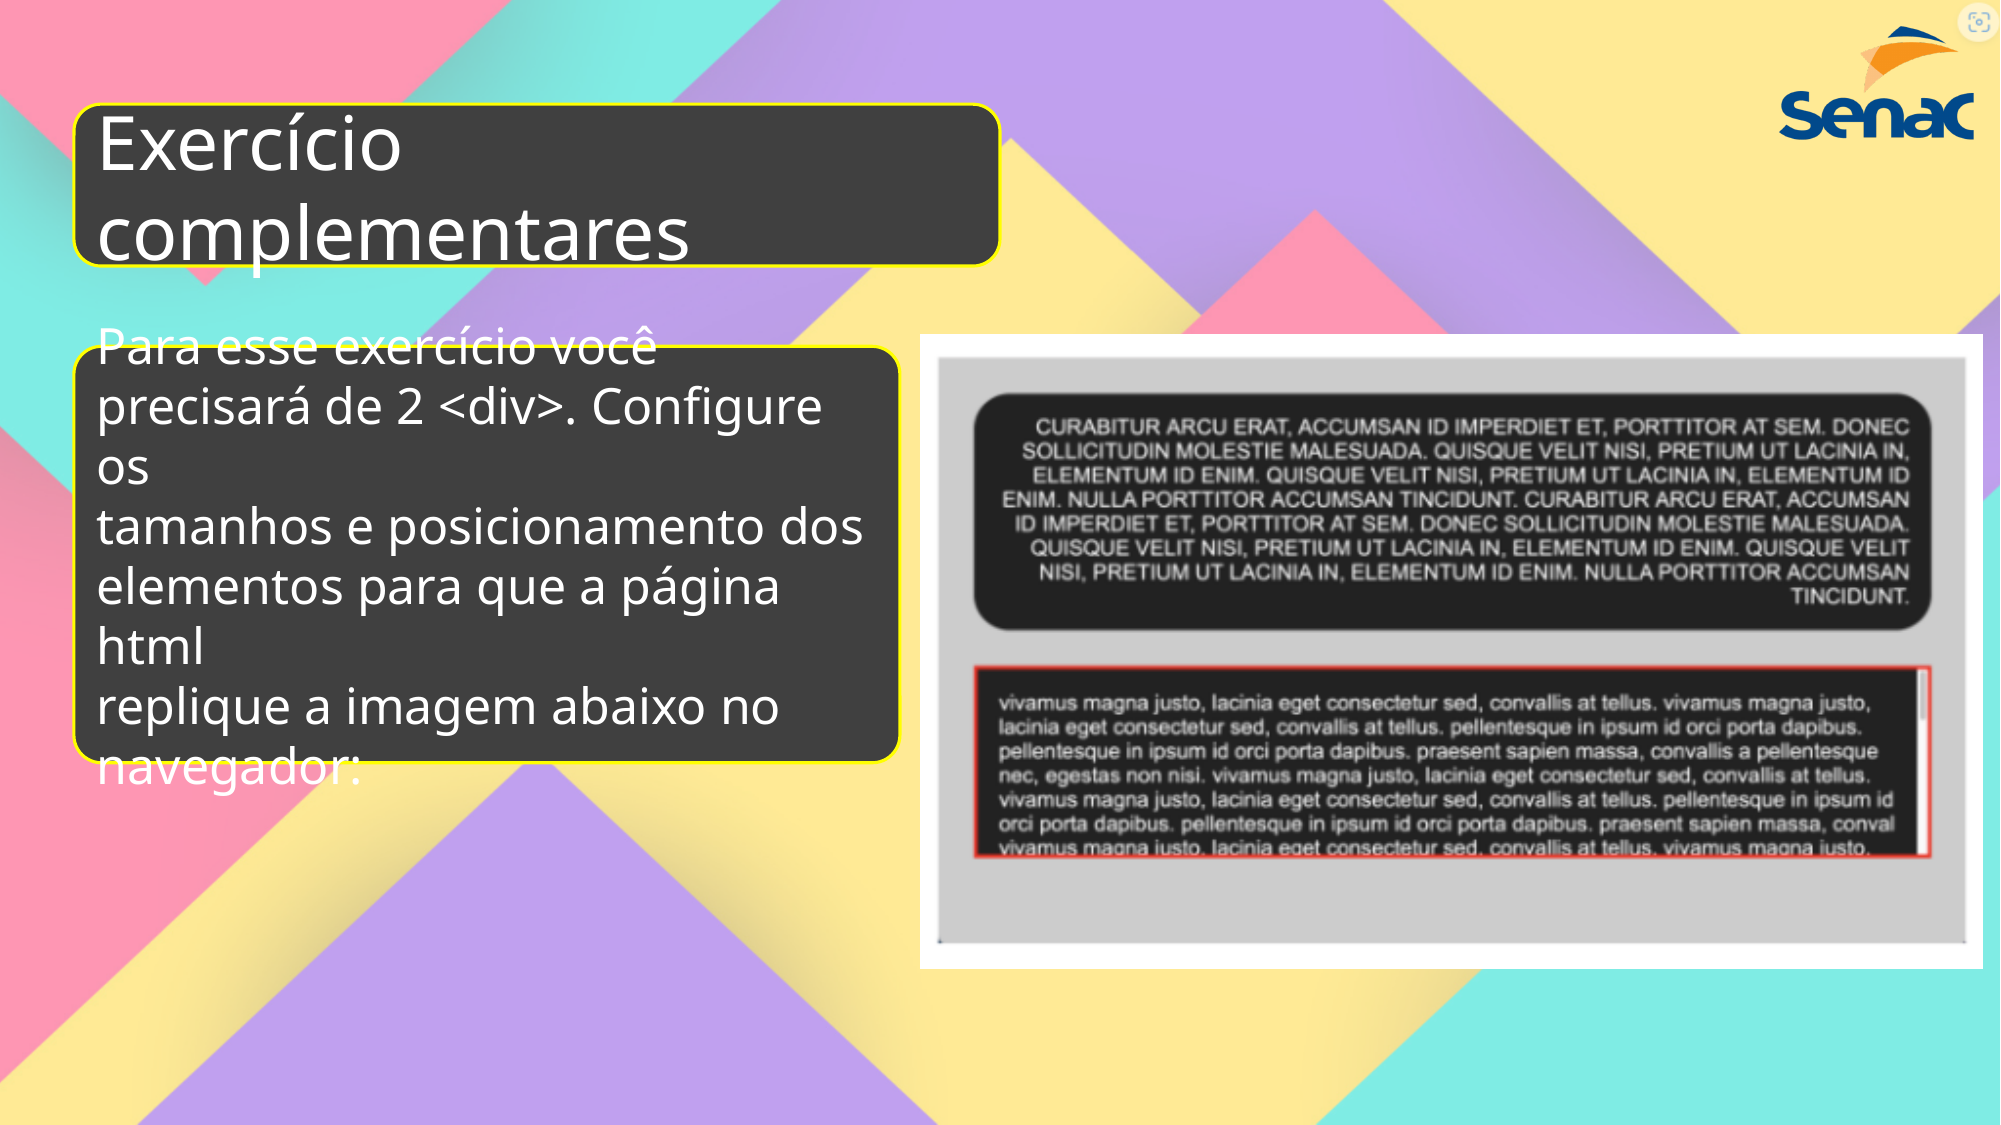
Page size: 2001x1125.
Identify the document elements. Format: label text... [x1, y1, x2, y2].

text_box Para esse exercício você precisará de 2 <div>. Configure os tamanhos e posicionamento dos elementos para que a página html replique a imagem abaixo no navegador: [72, 344, 902, 765]
text_box Exercício complementares [72, 102, 1002, 268]
picture [920, 334, 1983, 970]
picture [1763, 1, 1999, 165]
